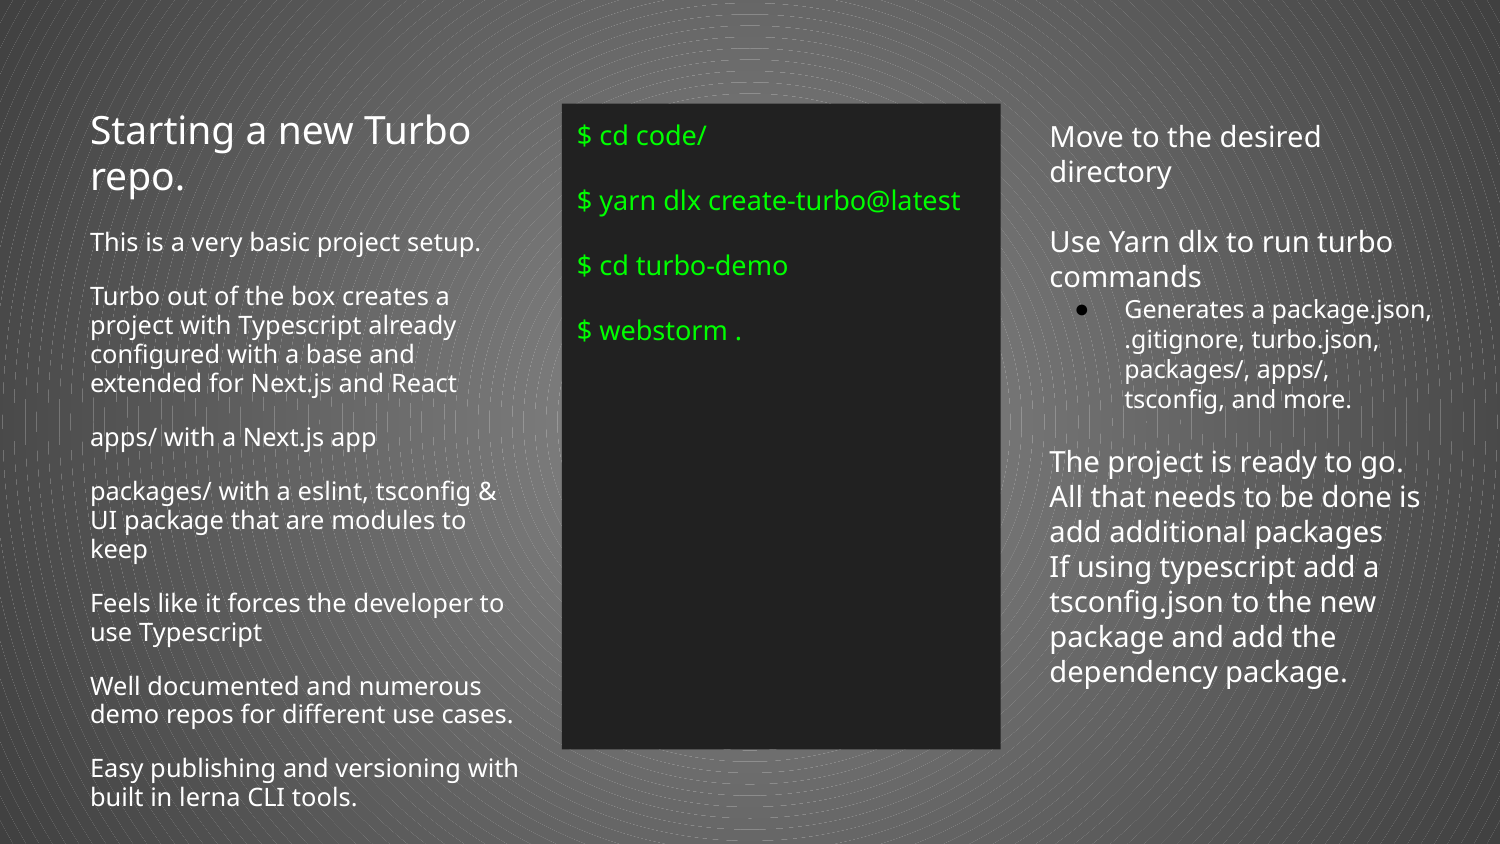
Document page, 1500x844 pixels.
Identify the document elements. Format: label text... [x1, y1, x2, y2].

text_box $ cd code/ $ yarn dlx create-turbo@latest $ cd turbo-demo $ webstorm . [561, 103, 1001, 750]
title Starting a new Turbo repo. [75, 89, 536, 214]
text_box Move to the desired directory Use Yarn dlx to run turbo commands Generates a package.json, .gitignore, turbo.json, packages/, apps/, tsconfig, and more. The project is ready to go. All that needs to be done is add additional packages If using typescript add a tsconfig.json to the new package and add the dependency package. [1034, 103, 1450, 750]
list This is a very basic project setup. Turbo out of the box creates a project with Typescript already configured with a base and extended for Next.js and React apps/ with a Next.js app packages/ with a eslint, tsconfig & UI package that are modules to keep Feels like it forces the developer to use Typescript Well documented and numerous demo repos for different use cases. Easy publishing and versioning with built in lerna CLI tools. [75, 214, 536, 736]
